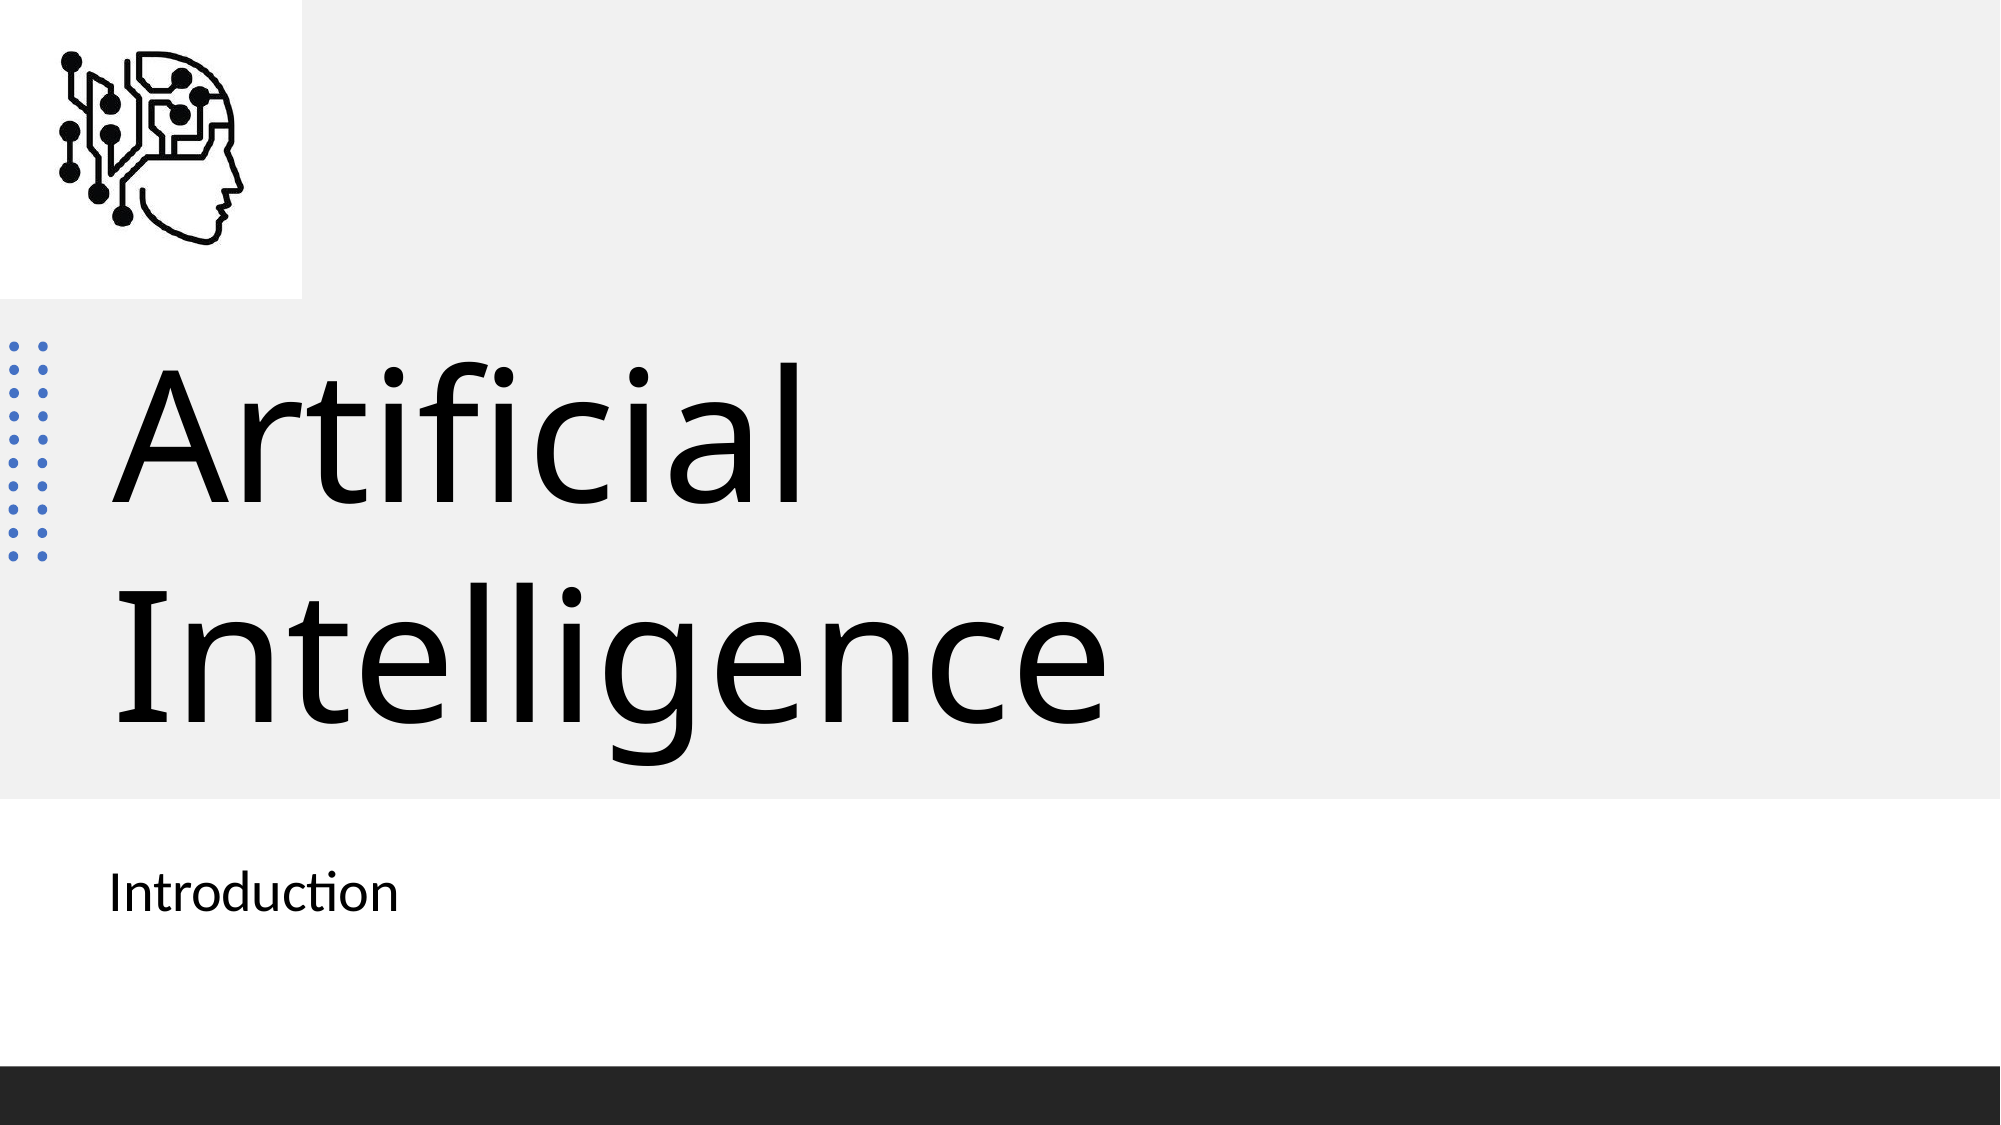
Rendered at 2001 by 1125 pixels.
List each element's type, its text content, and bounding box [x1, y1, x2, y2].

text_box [0, 0, 302, 562]
text_box [0, 1066, 2000, 1125]
text_box Introduction [106, 851, 406, 923]
text_box Artificial Intelligence [110, 317, 1609, 760]
